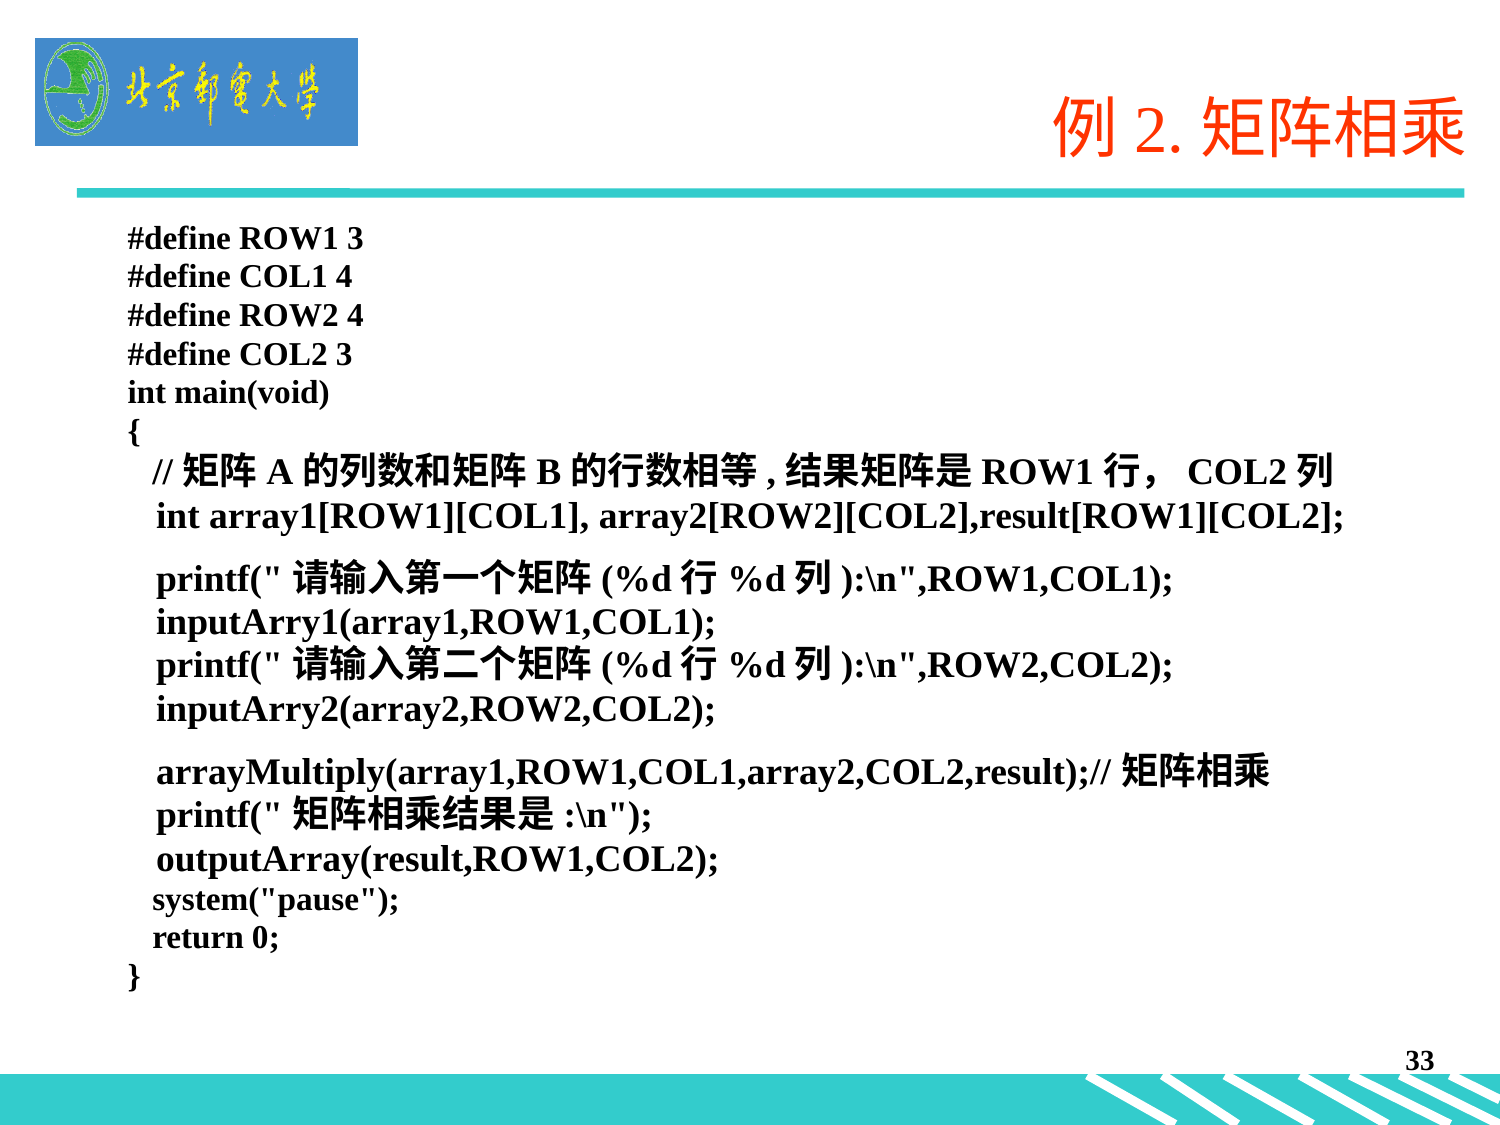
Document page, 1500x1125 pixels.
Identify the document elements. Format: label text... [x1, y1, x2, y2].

title 例2.矩阵相乘 [207, 66, 1483, 185]
slide_number 33 [1137, 1037, 1450, 1113]
list #define ROW1 3 #define COL1 4 #define ROW2 4 #define COL2 3 int main(void) { //矩阵A的列数和矩阵B的行数相等,结果矩阵是ROW1行，COL2列 int array1[ROW1][COL1], array2[ROW2][COL2],result[ROW1][COL2]; printf("请输入第一个矩阵(%d行%d列):\n",ROW1,COL1); inputArry1(array1,ROW1,COL1); printf("请输入第二个矩阵(%d行%d列):\n",ROW2,COL2); inputArry2(array2,ROW2,COL2); arrayMultiply(array1,ROW1,COL1,array2,COL2,result);//矩阵相乘 printf("矩阵相乘结果是:\n"); outputArray(result,ROW1,COL2); system("pause"); return 0; } [112, 216, 1388, 1071]
picture [34, 37, 358, 146]
